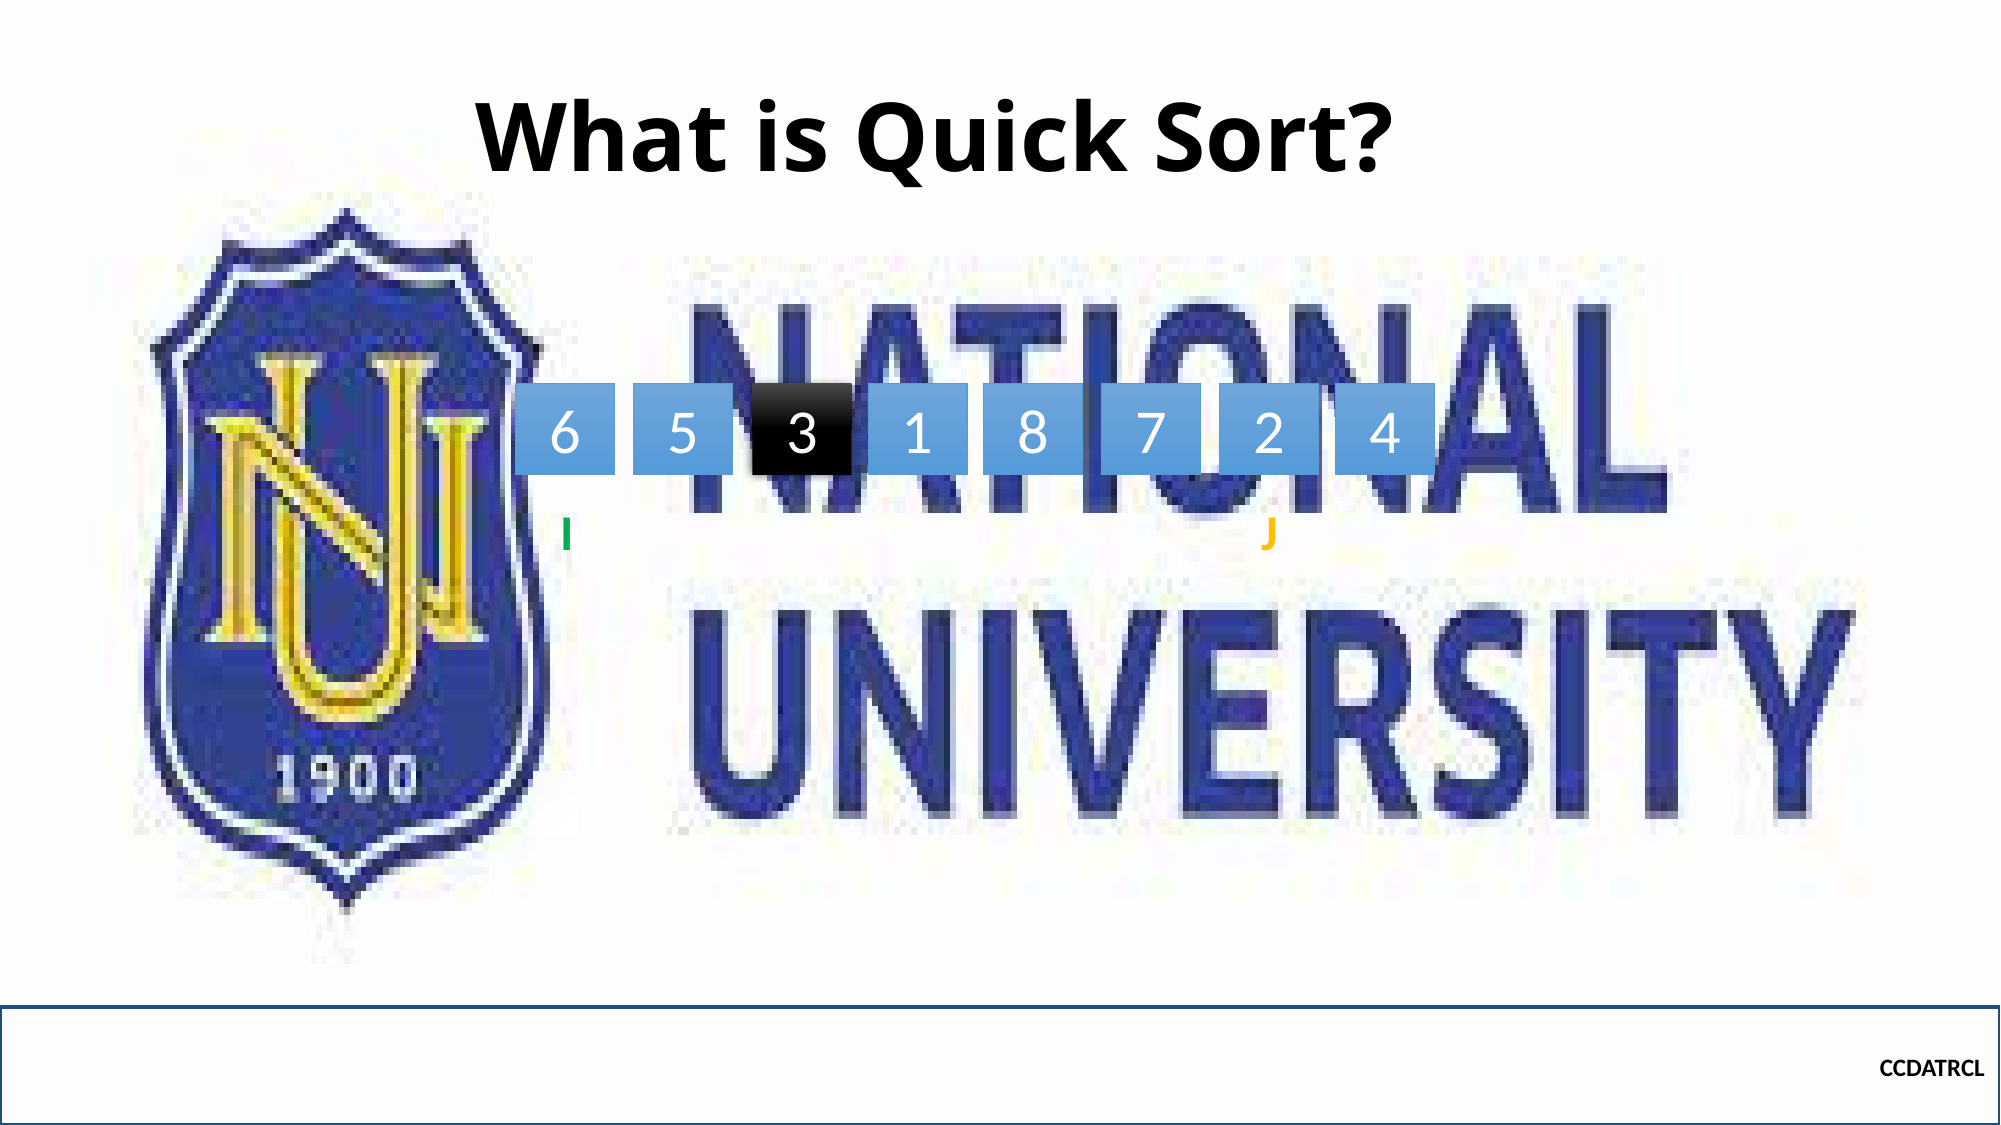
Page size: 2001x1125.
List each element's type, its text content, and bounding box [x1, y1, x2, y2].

text_box 2 [1219, 383, 1319, 475]
text_box 6 [515, 383, 615, 475]
text_box [249, 248, 1750, 953]
text_box 7 [1101, 383, 1201, 475]
text_box 4 [1335, 383, 1435, 475]
text_box I [545, 493, 589, 569]
picture [0, 0, 2000, 1007]
text_box 5 [633, 383, 733, 475]
text_box 1 [868, 383, 968, 475]
footer CCDATRCL [0, 1007, 2000, 1125]
text_box 3 [752, 383, 852, 475]
title What is Quick Sort? [120, 81, 1750, 200]
text_box 8 [983, 383, 1083, 475]
text_box J [1246, 493, 1293, 569]
